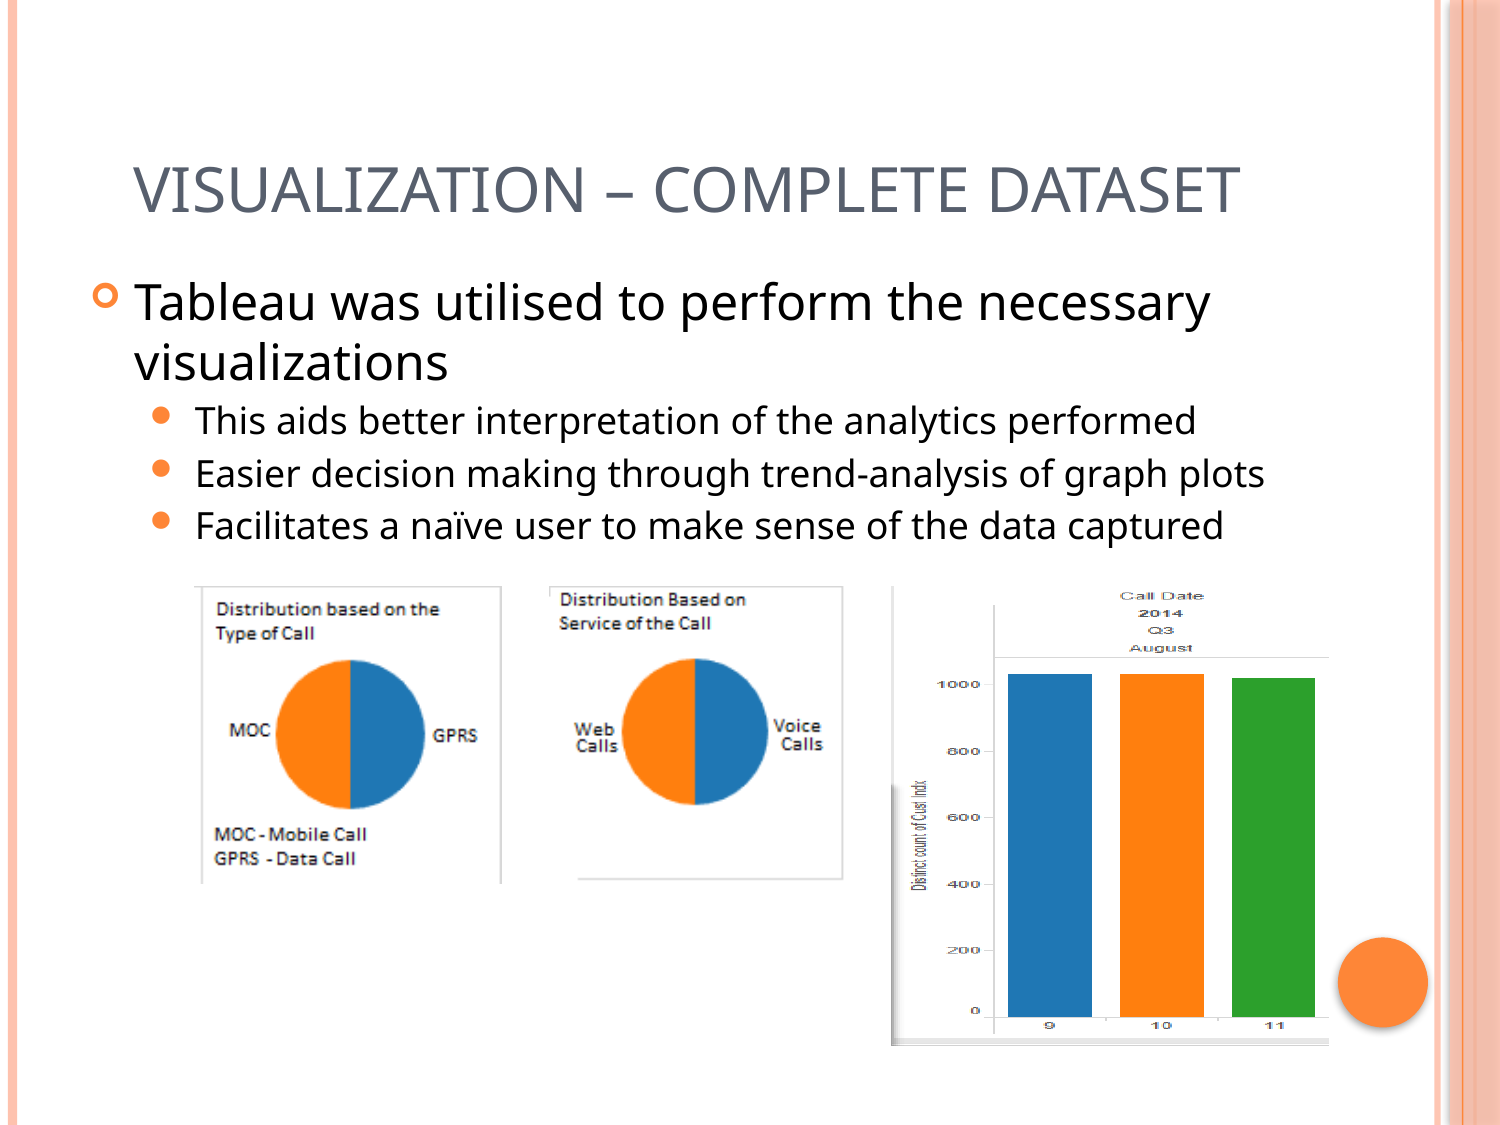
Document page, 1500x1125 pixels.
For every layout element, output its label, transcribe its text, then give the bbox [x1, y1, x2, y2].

picture [194, 585, 503, 885]
picture [548, 585, 852, 885]
picture [891, 585, 1330, 1046]
title Visualization – Complete Dataset [75, 45, 1300, 233]
list Tableau was utilised to perform the necessary visualizations This aids better interpretation of the analytics performed Easier decision making through trend-analysis of graph plots Facilitates a naïve user to make sense of the data captured [75, 262, 1300, 1062]
